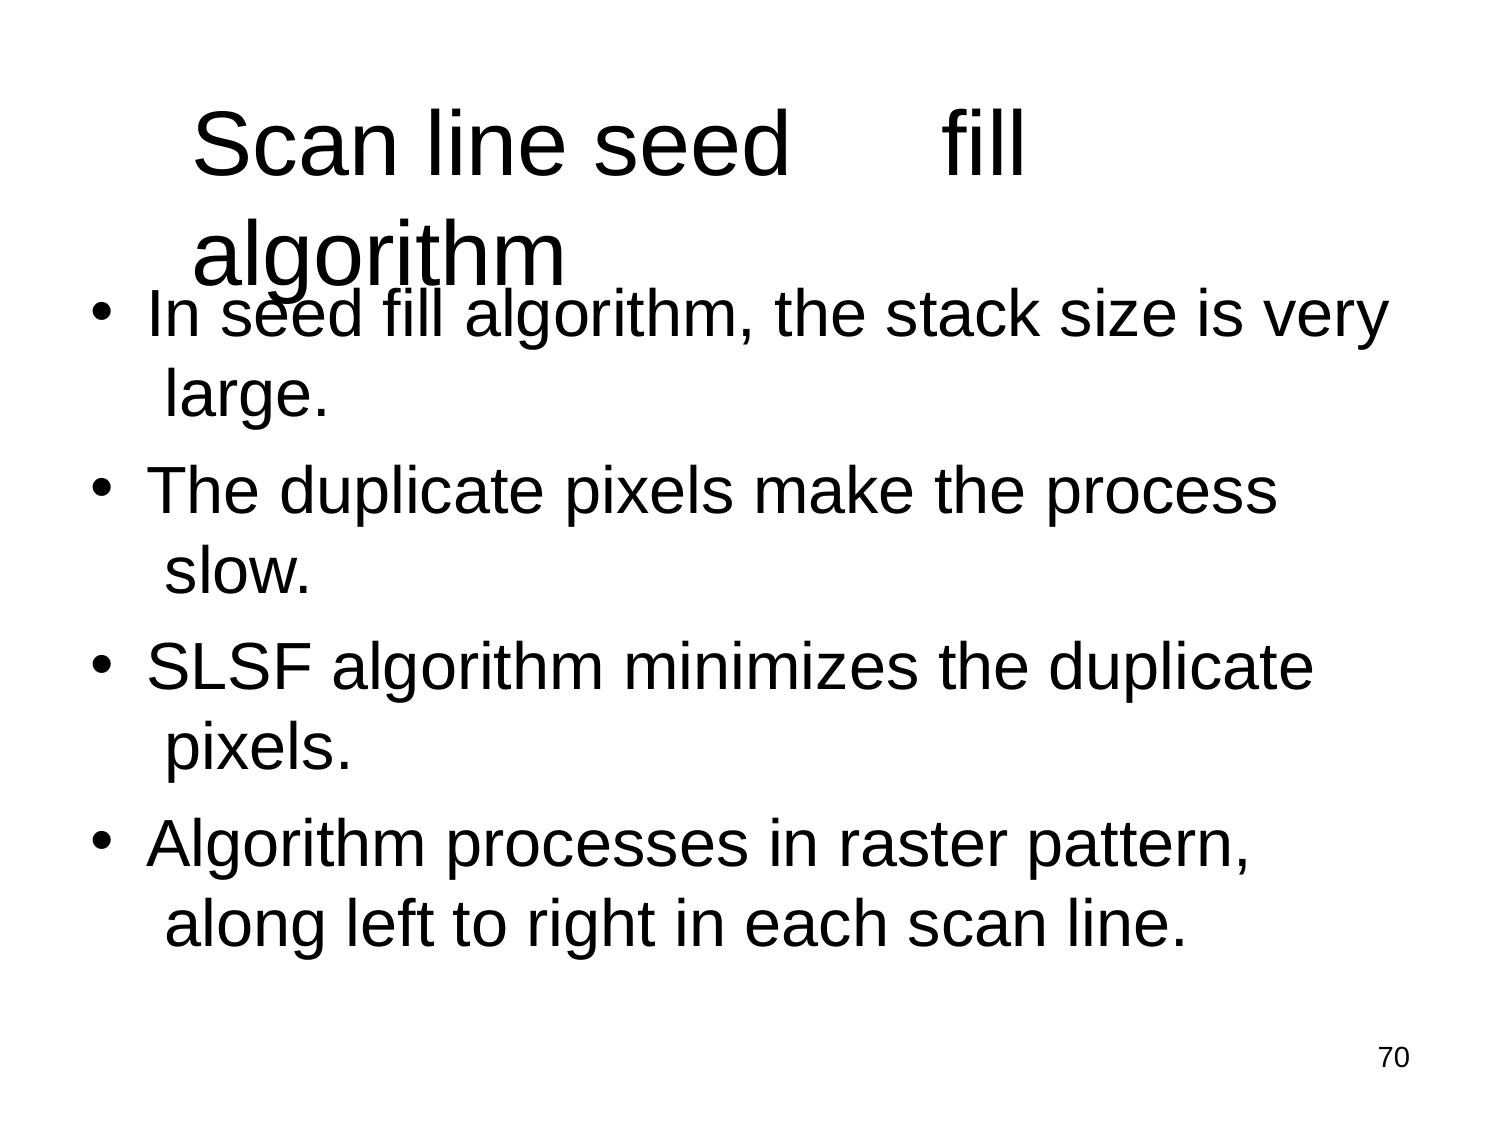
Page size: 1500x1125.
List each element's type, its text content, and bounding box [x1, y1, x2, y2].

title Scan line seed fill algorithm [189, 81, 1310, 267]
text_box In seed fill algorithm, the stack size is very large. The duplicate pixels make the process slow. SLSF algorithm minimizes the duplicate pixels. Algorithm processes in raster pattern, along left to right in each scan line. [87, 267, 1394, 960]
slide_number 70 [1371, 1032, 1417, 1125]
